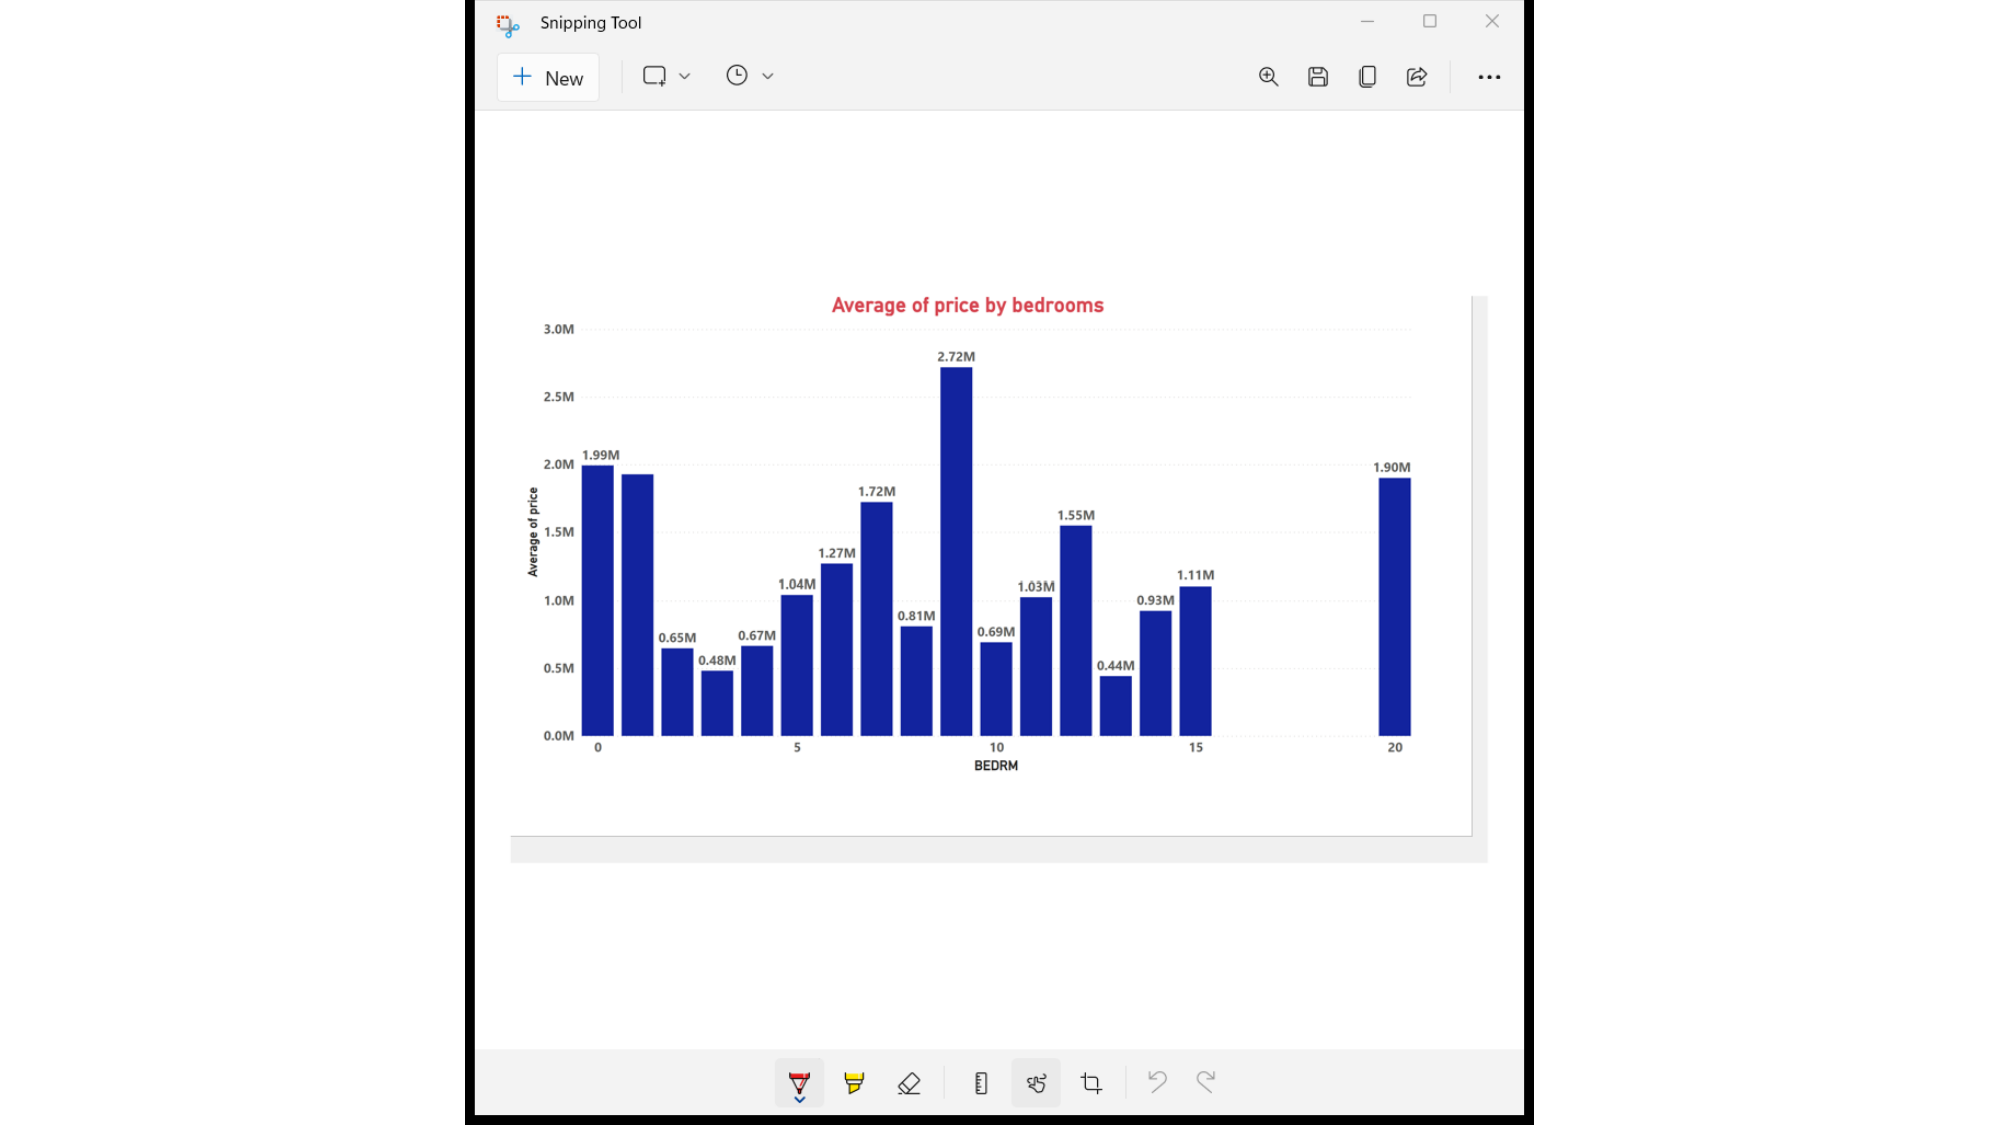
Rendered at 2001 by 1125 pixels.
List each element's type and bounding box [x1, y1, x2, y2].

picture [465, 0, 1534, 1125]
